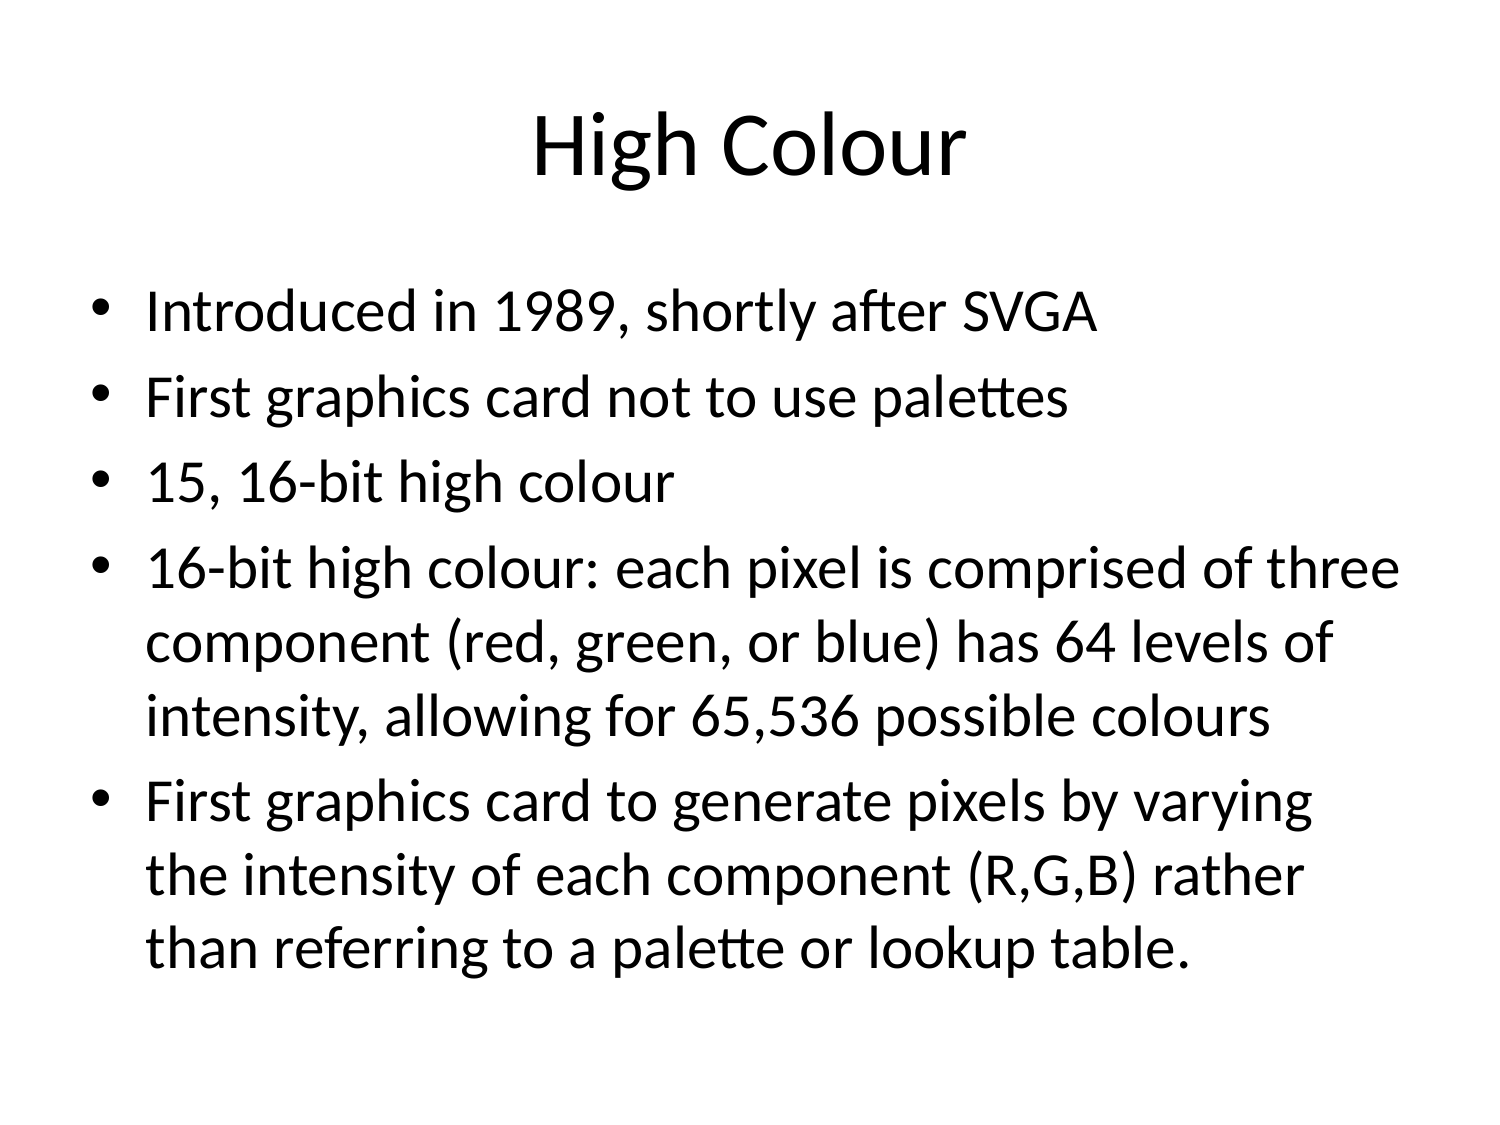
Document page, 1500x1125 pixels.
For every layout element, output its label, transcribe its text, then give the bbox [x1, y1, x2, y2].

title High Colour [75, 45, 1425, 233]
list Introduced in 1989, shortly after SVGA First graphics card not to use palettes 15, 16-bit high colour 16-bit high colour: each pixel is comprised of three component (red, green, or blue) has 64 levels of intensity, allowing for 65,536 possible colours First graphics card to generate pixels by varying the intensity of each component (R,G,B) rather than referring to a palette or lookup table. [75, 262, 1425, 1005]
